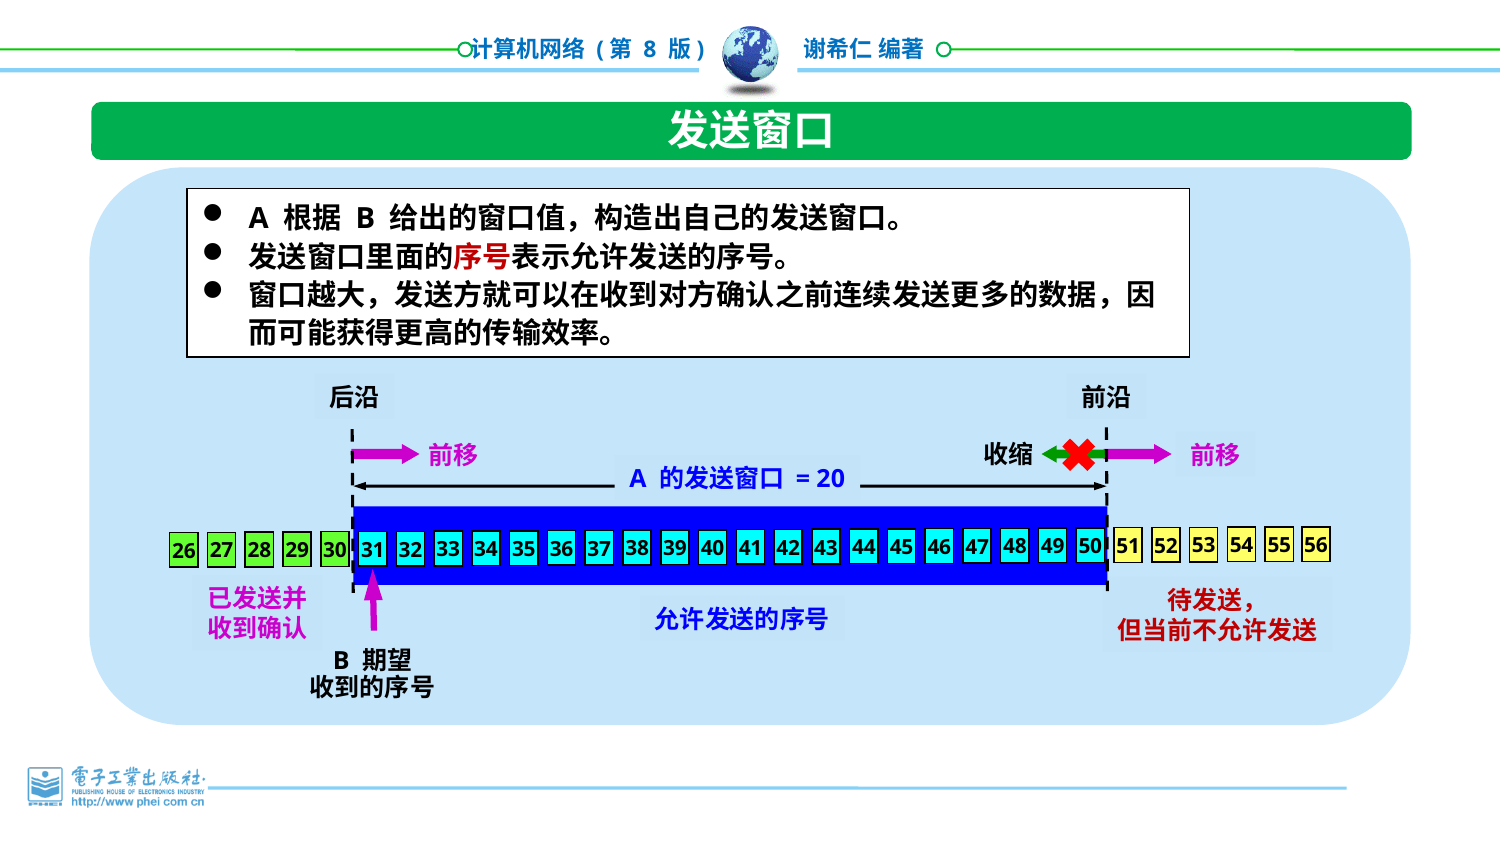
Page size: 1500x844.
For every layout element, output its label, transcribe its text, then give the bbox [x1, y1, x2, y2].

text_box [353, 481, 614, 491]
text_box [1049, 445, 1066, 463]
text_box 48 [1000, 528, 1029, 563]
text_box 允许发送的序号 [640, 595, 845, 641]
text_box 前沿 [1066, 373, 1147, 419]
text_box 32 [396, 531, 425, 566]
text_box [1091, 449, 1108, 459]
text_box 45 [887, 528, 916, 564]
text_box [1060, 436, 1098, 474]
text_box 37 [585, 530, 614, 565]
text_box [366, 568, 380, 631]
text_box [353, 506, 1108, 585]
text_box 34 [471, 530, 501, 566]
picture [720, 24, 780, 96]
text_box 38 [622, 530, 652, 565]
text_box 前移 [413, 431, 494, 477]
text_box 53 [1189, 527, 1218, 562]
text_box 42 [774, 529, 803, 565]
text_box 26 [169, 532, 198, 568]
text_box 待发送， 但当前不允许发送 [1102, 576, 1333, 652]
text_box 29 [282, 531, 312, 567]
text_box [861, 482, 1106, 491]
text_box 43 [811, 529, 841, 564]
text_box 已发送并 收到确认 [192, 575, 323, 651]
text_box 50 [1076, 527, 1105, 563]
text_box A 的发送窗口 = 20 [614, 455, 861, 500]
text_box 51 [1114, 527, 1143, 563]
text_box B 期望 收到的序号 [295, 640, 450, 710]
text_box 发送窗口 [653, 96, 850, 162]
text_box 49 [1038, 528, 1067, 563]
text_box 47 [962, 528, 992, 564]
text_box A 根据 B 给出的窗口值，构造出自己的发送窗口。 发送窗口里面的序号表示允许发送的序号。 窗口越大，发送方就可以在收到对方确认之前连续发送更多的数据，因而可能获得更高的传输效率。 [187, 188, 1190, 358]
text_box 30 [320, 531, 349, 567]
text_box 前移 [1175, 431, 1256, 477]
text_box 41 [736, 529, 765, 565]
text_box 56 [1301, 526, 1331, 562]
text_box 40 [698, 529, 727, 565]
text_box [91, 101, 653, 160]
text_box 27 [207, 532, 236, 567]
text_box [87, 165, 1413, 728]
text_box 28 [245, 532, 274, 567]
text_box [1108, 445, 1171, 463]
text_box 55 [1265, 526, 1294, 562]
text_box 52 [1151, 527, 1180, 563]
text_box 后沿 [314, 373, 395, 419]
text_box 36 [547, 530, 576, 566]
text_box 31 [358, 531, 387, 567]
text_box [352, 445, 413, 463]
text_box 39 [660, 530, 689, 565]
text_box 收缩 [968, 431, 1049, 477]
text_box 46 [925, 528, 954, 564]
text_box 54 [1227, 527, 1256, 562]
text_box 33 [434, 531, 463, 566]
text_box 35 [509, 530, 538, 566]
text_box [850, 101, 1412, 160]
text_box 44 [849, 529, 878, 564]
picture [23, 764, 208, 809]
